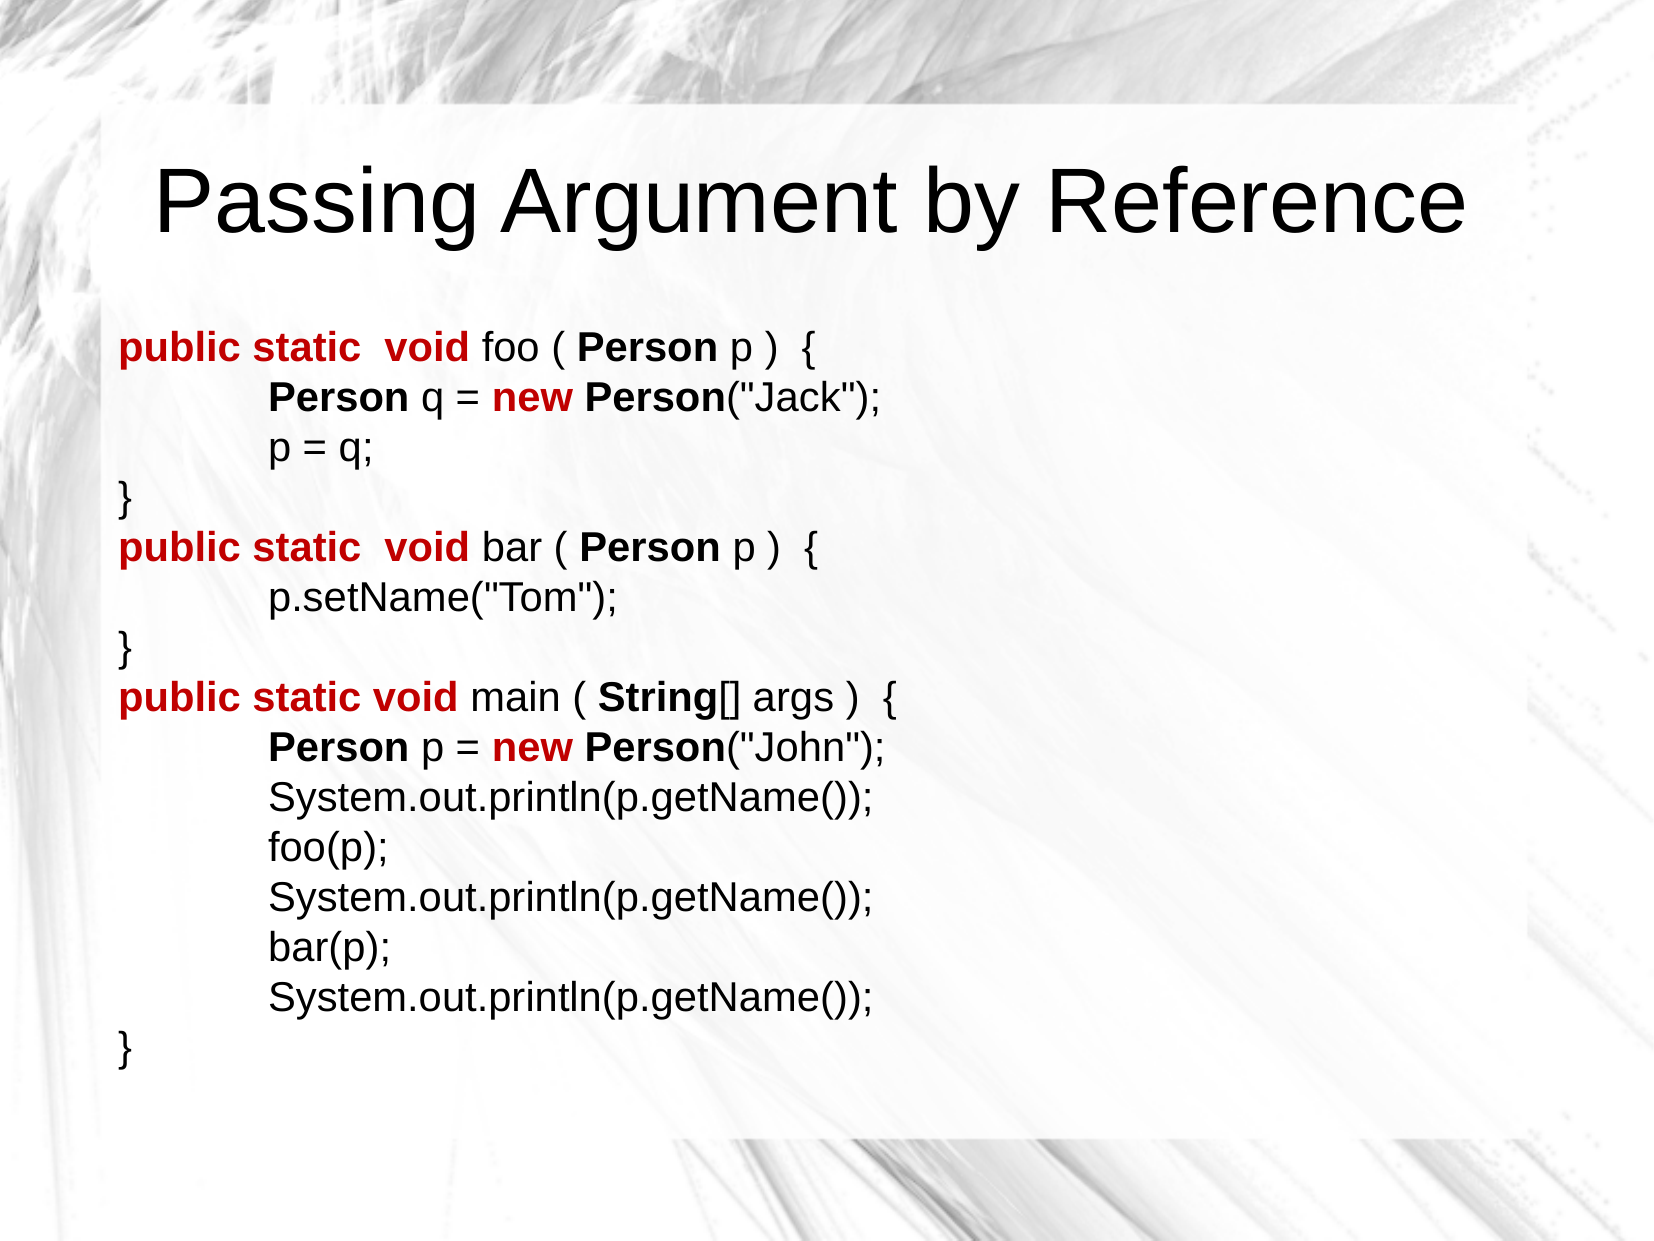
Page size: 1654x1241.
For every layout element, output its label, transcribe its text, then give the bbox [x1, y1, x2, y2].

title Passing Argument by Reference [118, 112, 1506, 281]
list public static void foo ( Person p ) { Person q = new Person("Jack"); p = q; } public static void bar ( Person p ) { p.setName("Tom"); } public static void main ( String[] args ) { Person p = new Person("John"); System.out.println(p.getName()); foo(p); System.out.println(p.getName()); bar(p); System.out.println(p.getName()); } [118, 319, 1571, 1102]
picture [0, 0, 1654, 1241]
